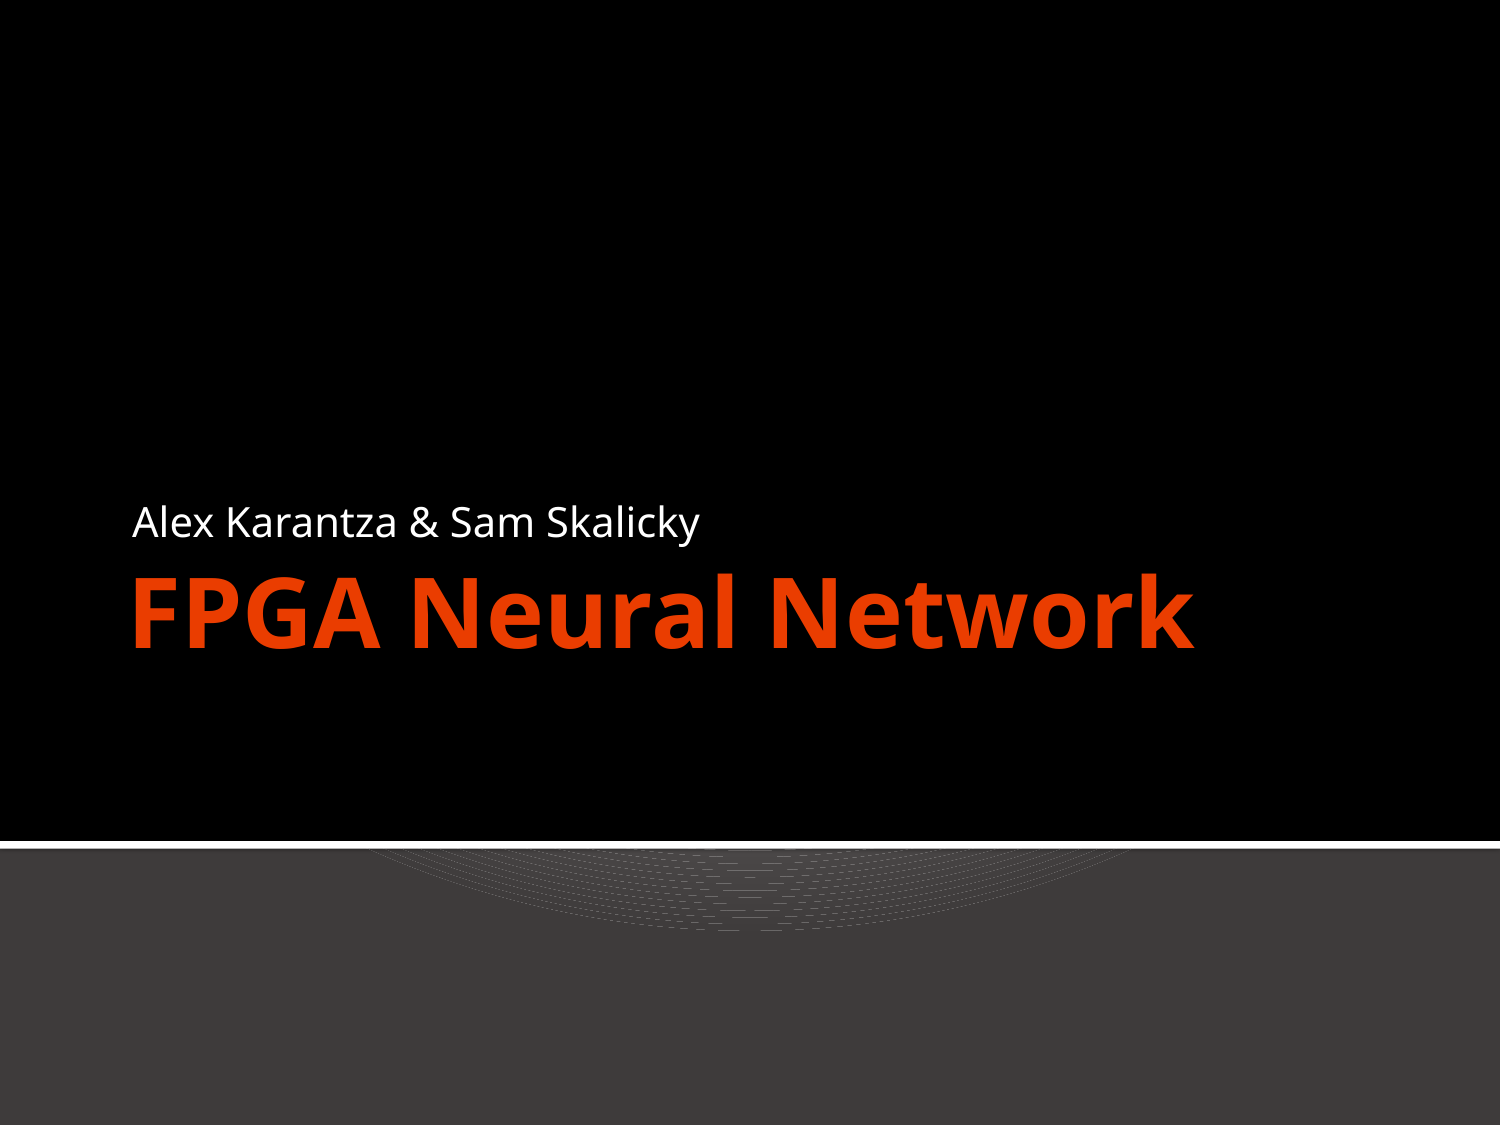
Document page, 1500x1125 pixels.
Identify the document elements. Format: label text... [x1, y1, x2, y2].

title FPGA Neural Network [112, 550, 1438, 825]
subtitle Alex Karantza & Sam Skalicky [112, 299, 1438, 546]
